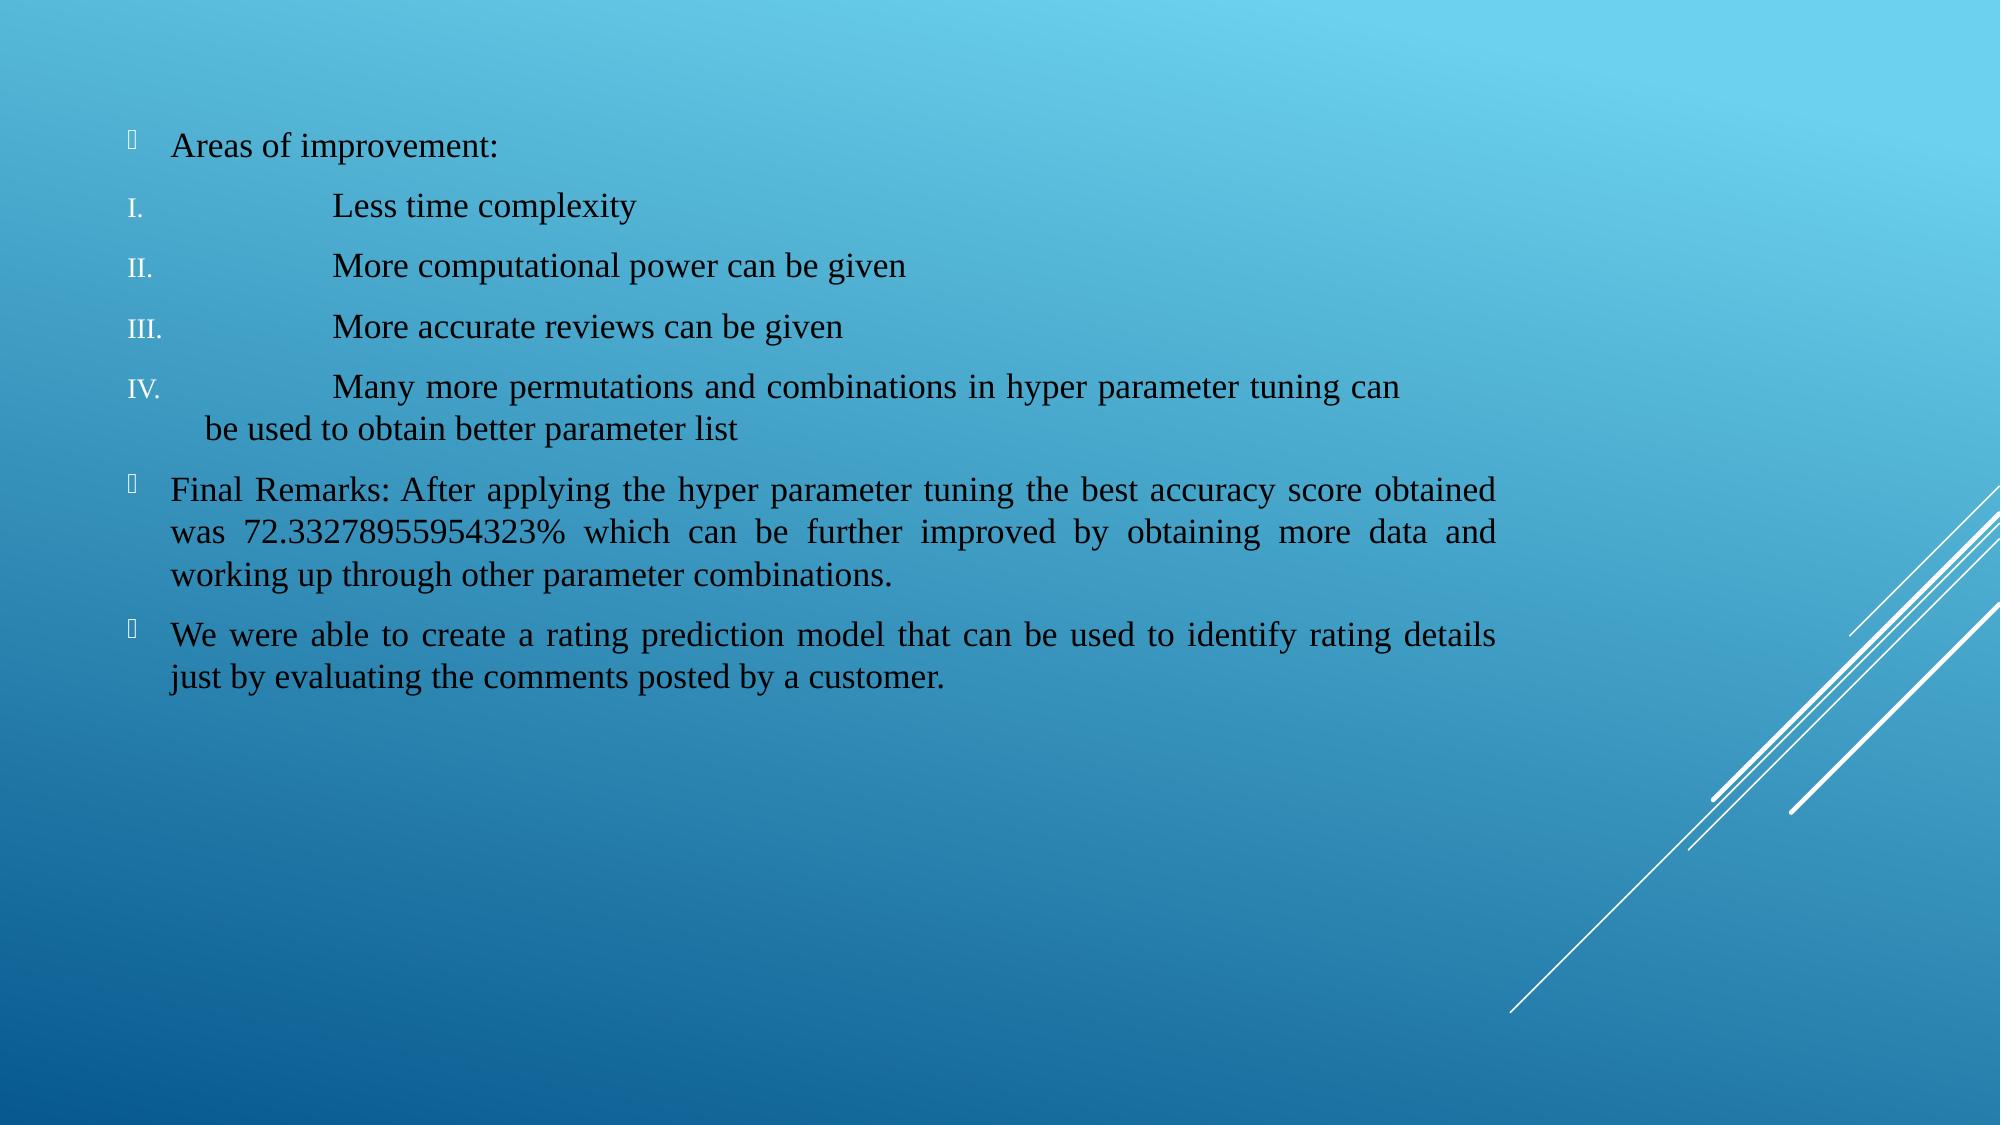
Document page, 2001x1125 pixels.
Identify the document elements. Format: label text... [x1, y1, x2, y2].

list Areas of improvement: Less time complexity More computational power can be given More accurate reviews can be given Many more permutations and combinations in hyper parameter tuning can be used to obtain better parameter list Final Remarks: After applying the hyper parameter tuning the best accuracy score obtained was 72.33278955954323% which can be further improved by obtaining more data and working up through other parameter combinations. We were able to create a rating prediction model that can be used to identify rating details just by evaluating the comments posted by a customer. [112, 112, 1513, 706]
